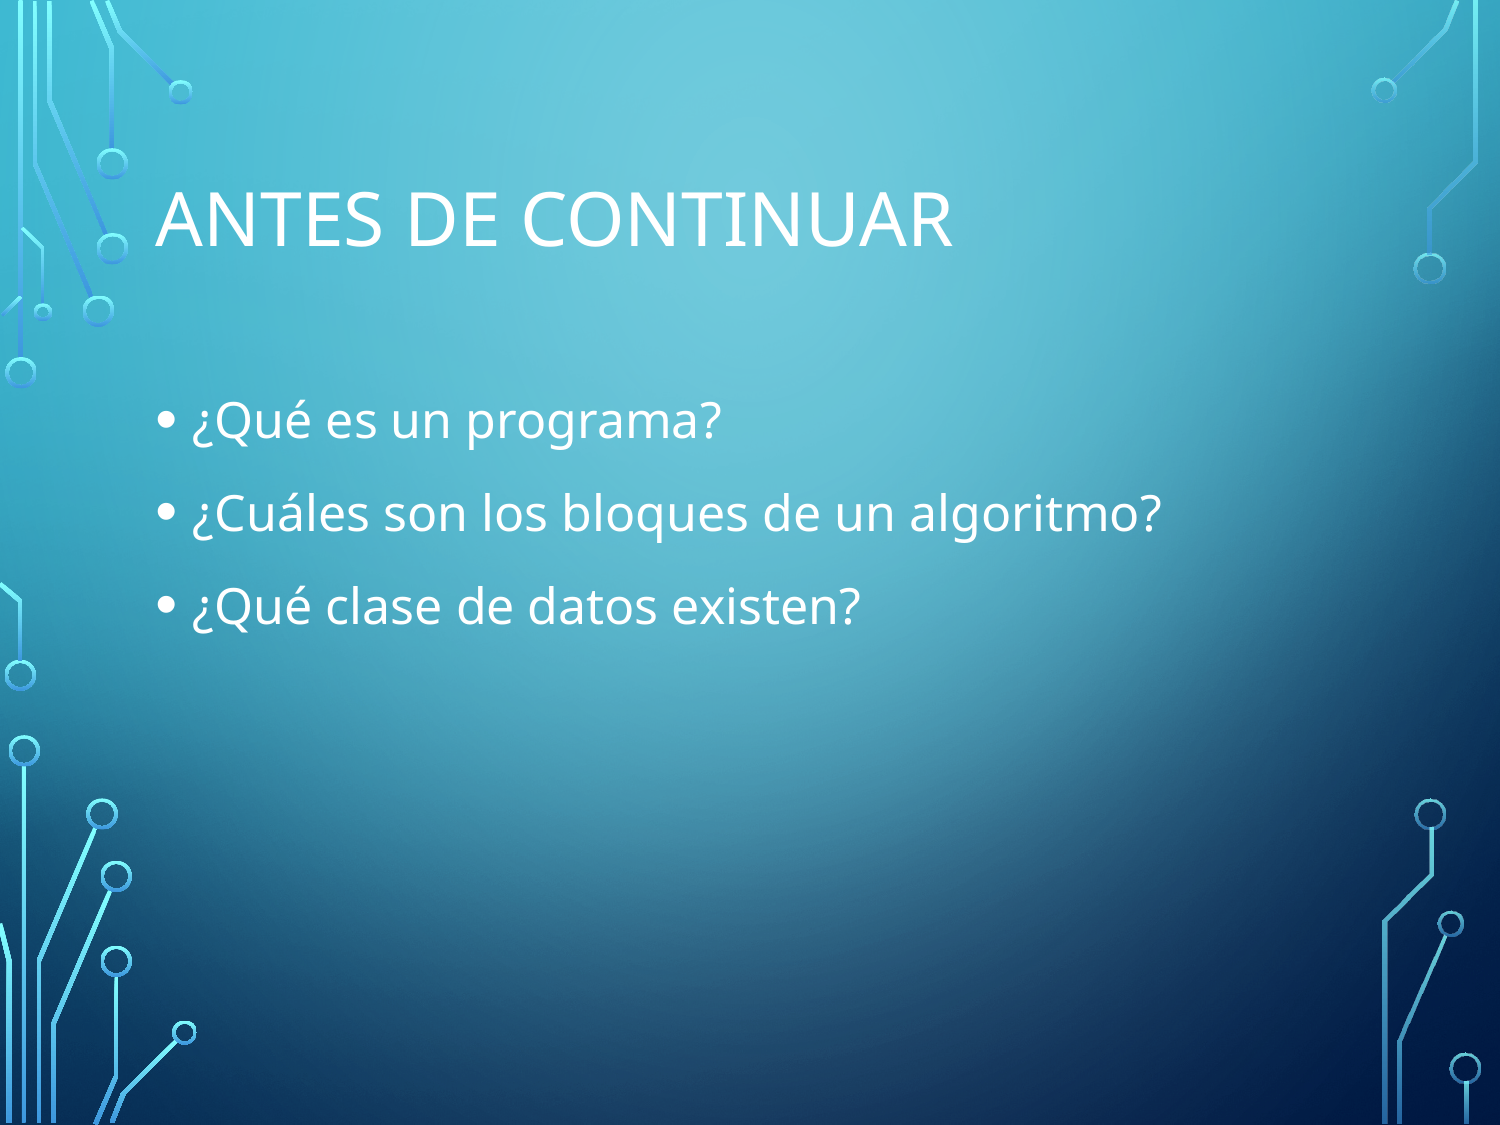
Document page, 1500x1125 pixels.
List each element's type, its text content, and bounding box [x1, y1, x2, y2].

list ¿Qué es un programa? ¿Cuáles son los bloques de un algoritmo? ¿Qué clase de datos existen? [140, 369, 1360, 950]
title Antes de continuar [140, 101, 1360, 344]
